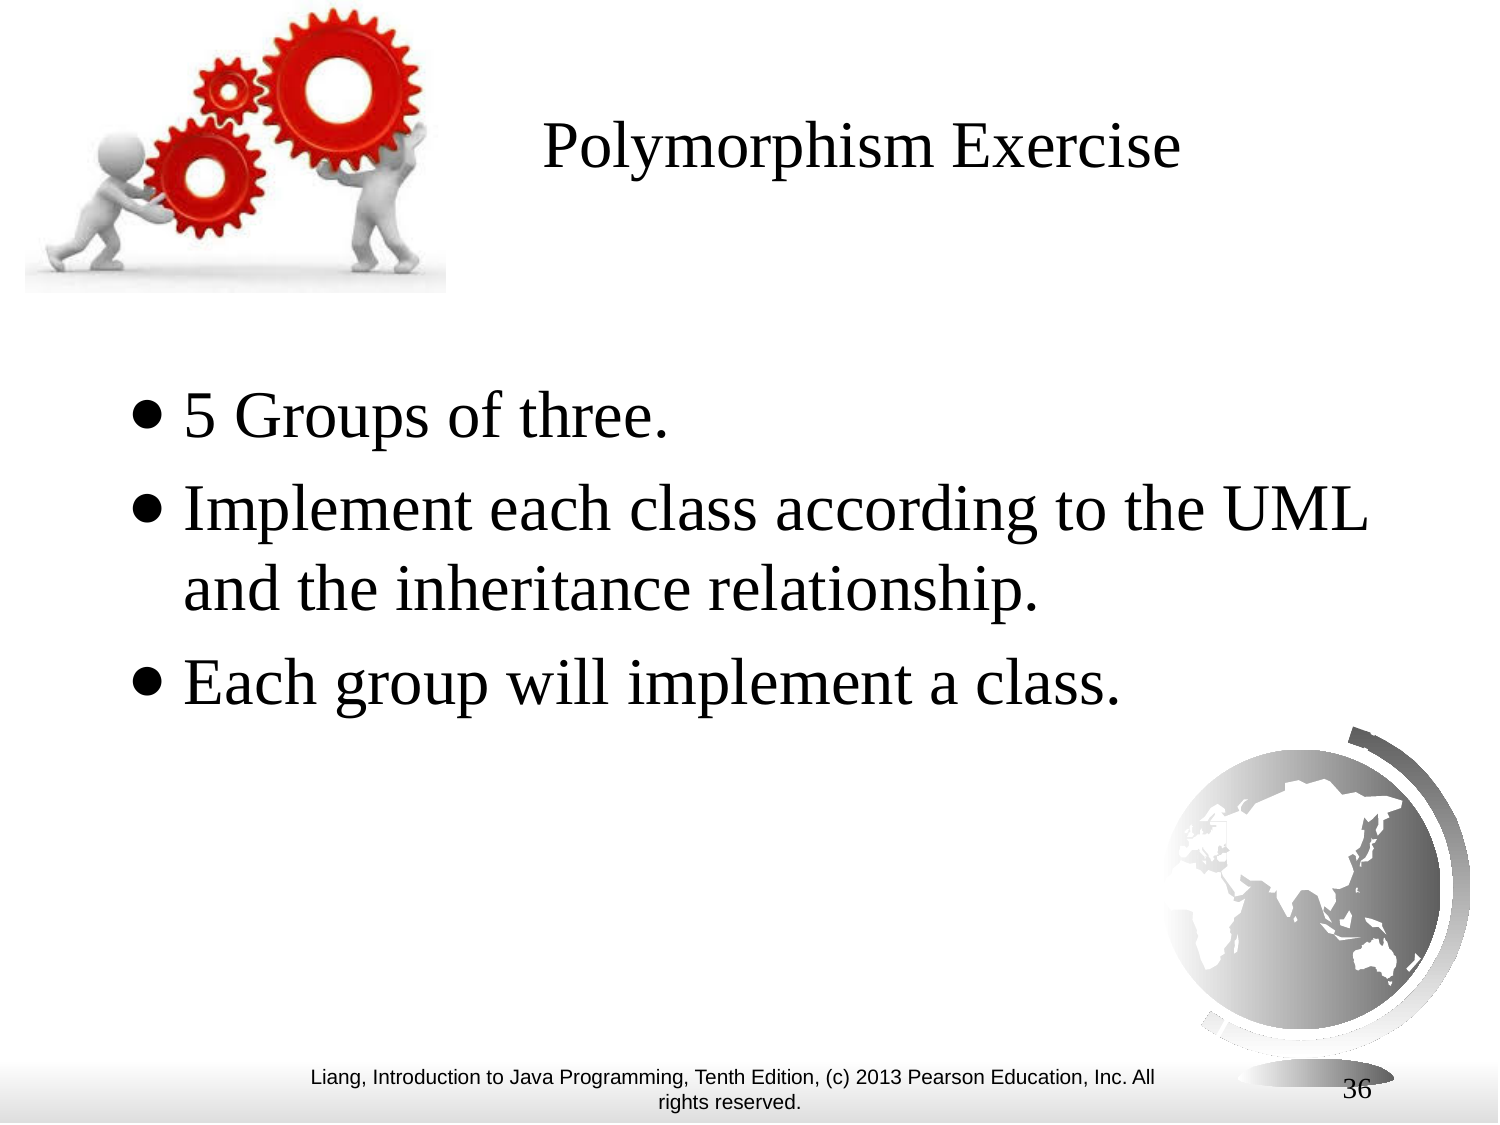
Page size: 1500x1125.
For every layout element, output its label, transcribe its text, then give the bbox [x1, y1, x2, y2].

text_box 36 [1074, 1049, 1388, 1125]
list 5 Groups of three. Implement each class according to the UML and the inheritance relationship. Each group will implement a class. [112, 363, 1388, 1039]
picture [25, 0, 447, 294]
title Polymorphism Exercise [452, 46, 1500, 235]
